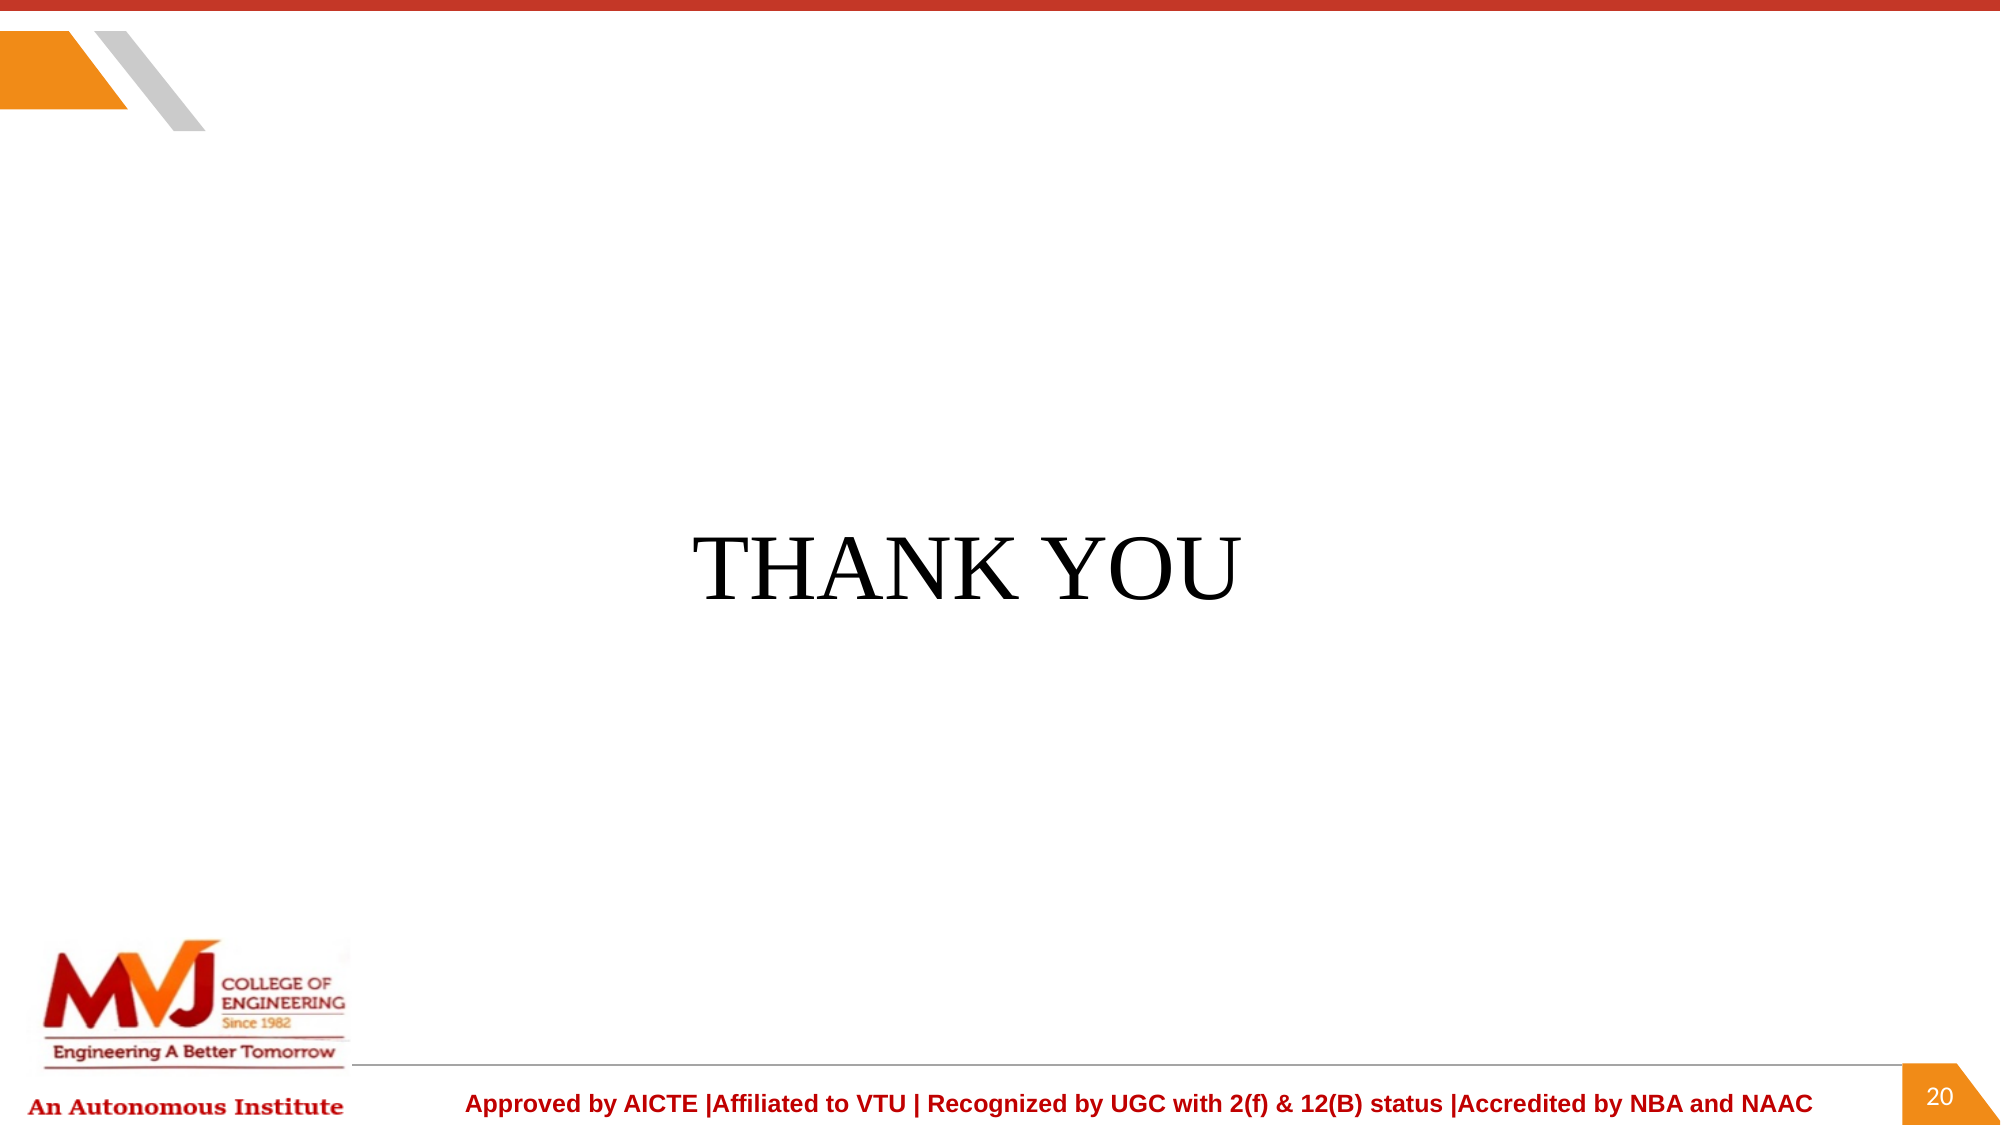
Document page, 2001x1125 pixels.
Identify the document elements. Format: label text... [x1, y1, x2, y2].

picture [26, 937, 352, 1125]
text_box THANK YOU [677, 490, 1323, 634]
